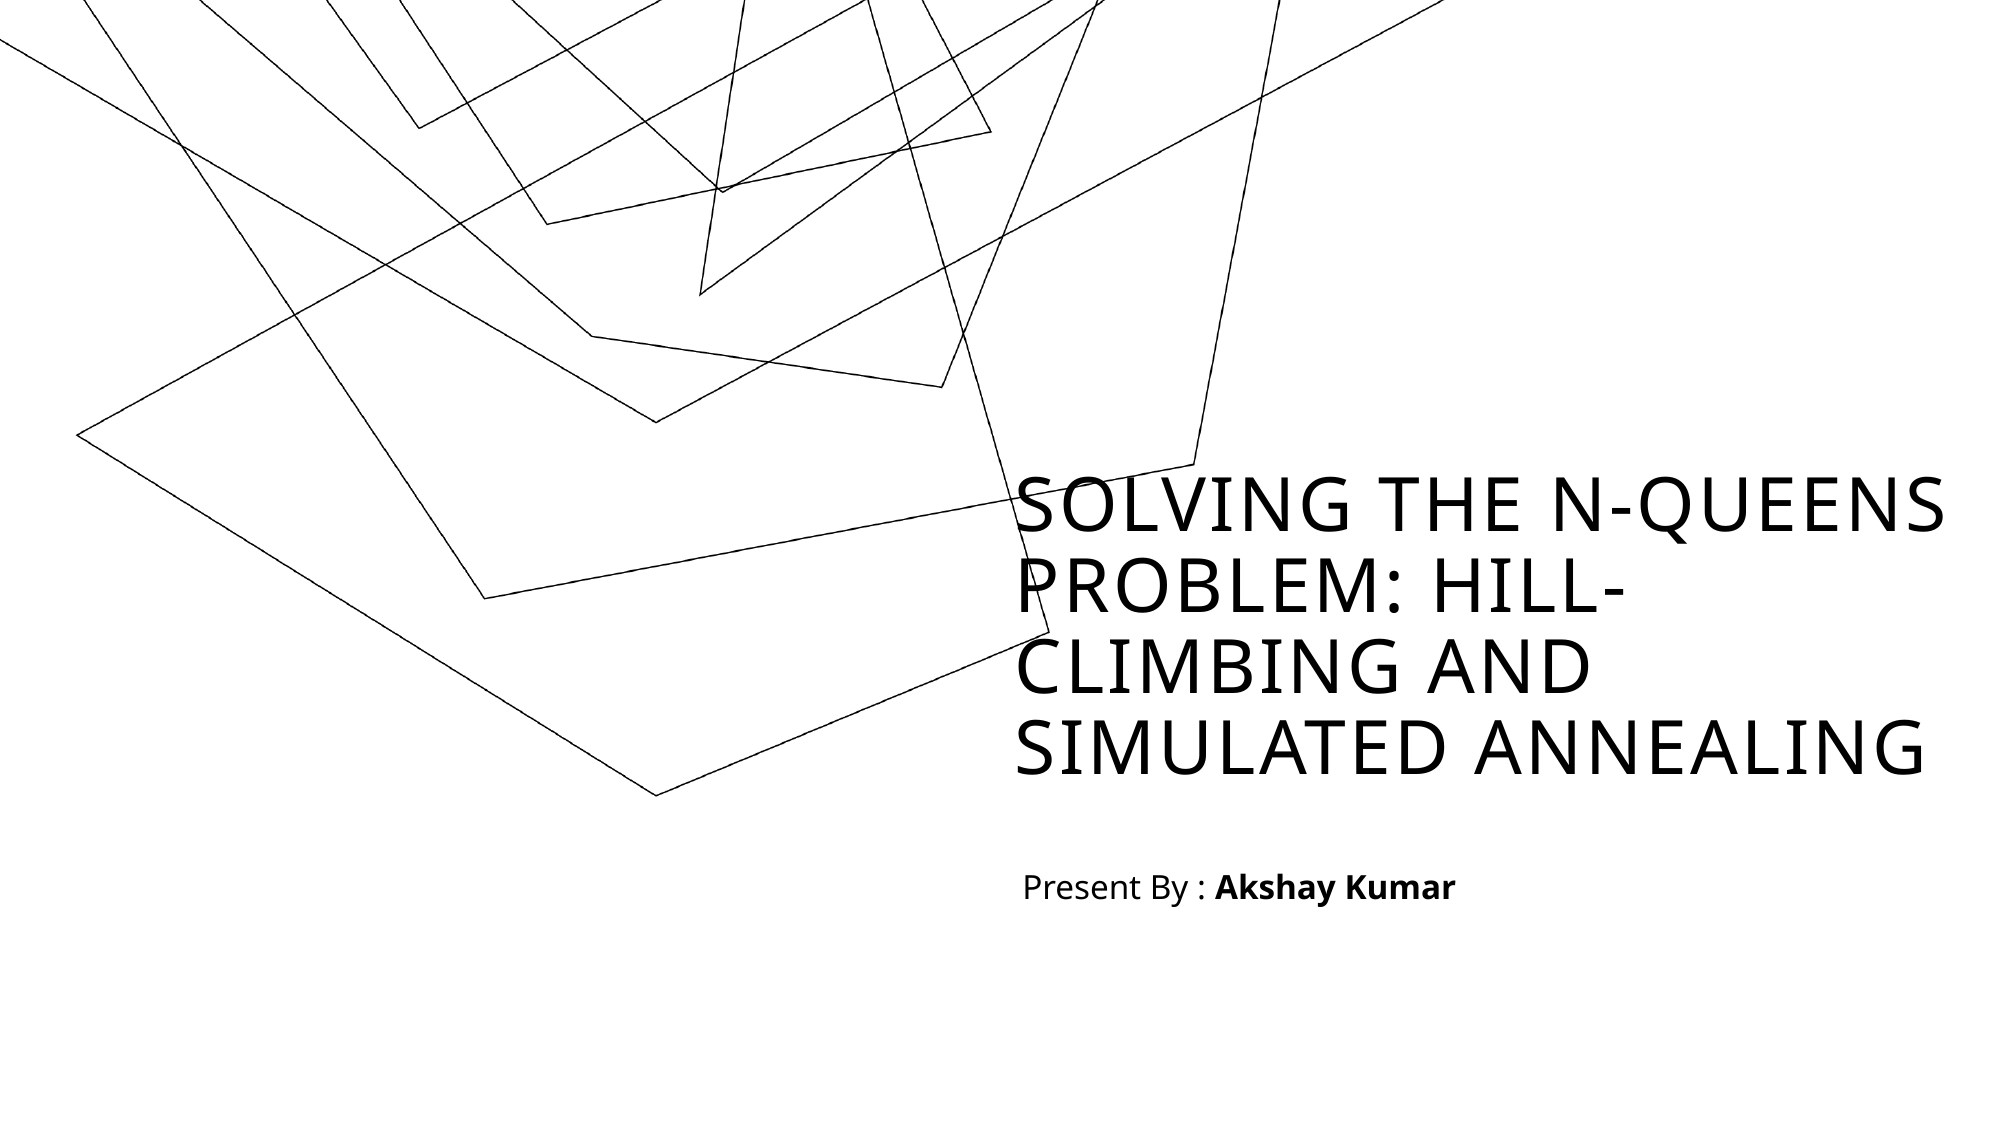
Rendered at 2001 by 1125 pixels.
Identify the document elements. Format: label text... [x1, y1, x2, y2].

picture [0, 0, 1557, 830]
title Solving the N-Queens Problem: Hill-Climbing and Simulated Annealing [999, 350, 2000, 799]
subtitle Present By : Akshay Kumar [1007, 863, 1819, 929]
